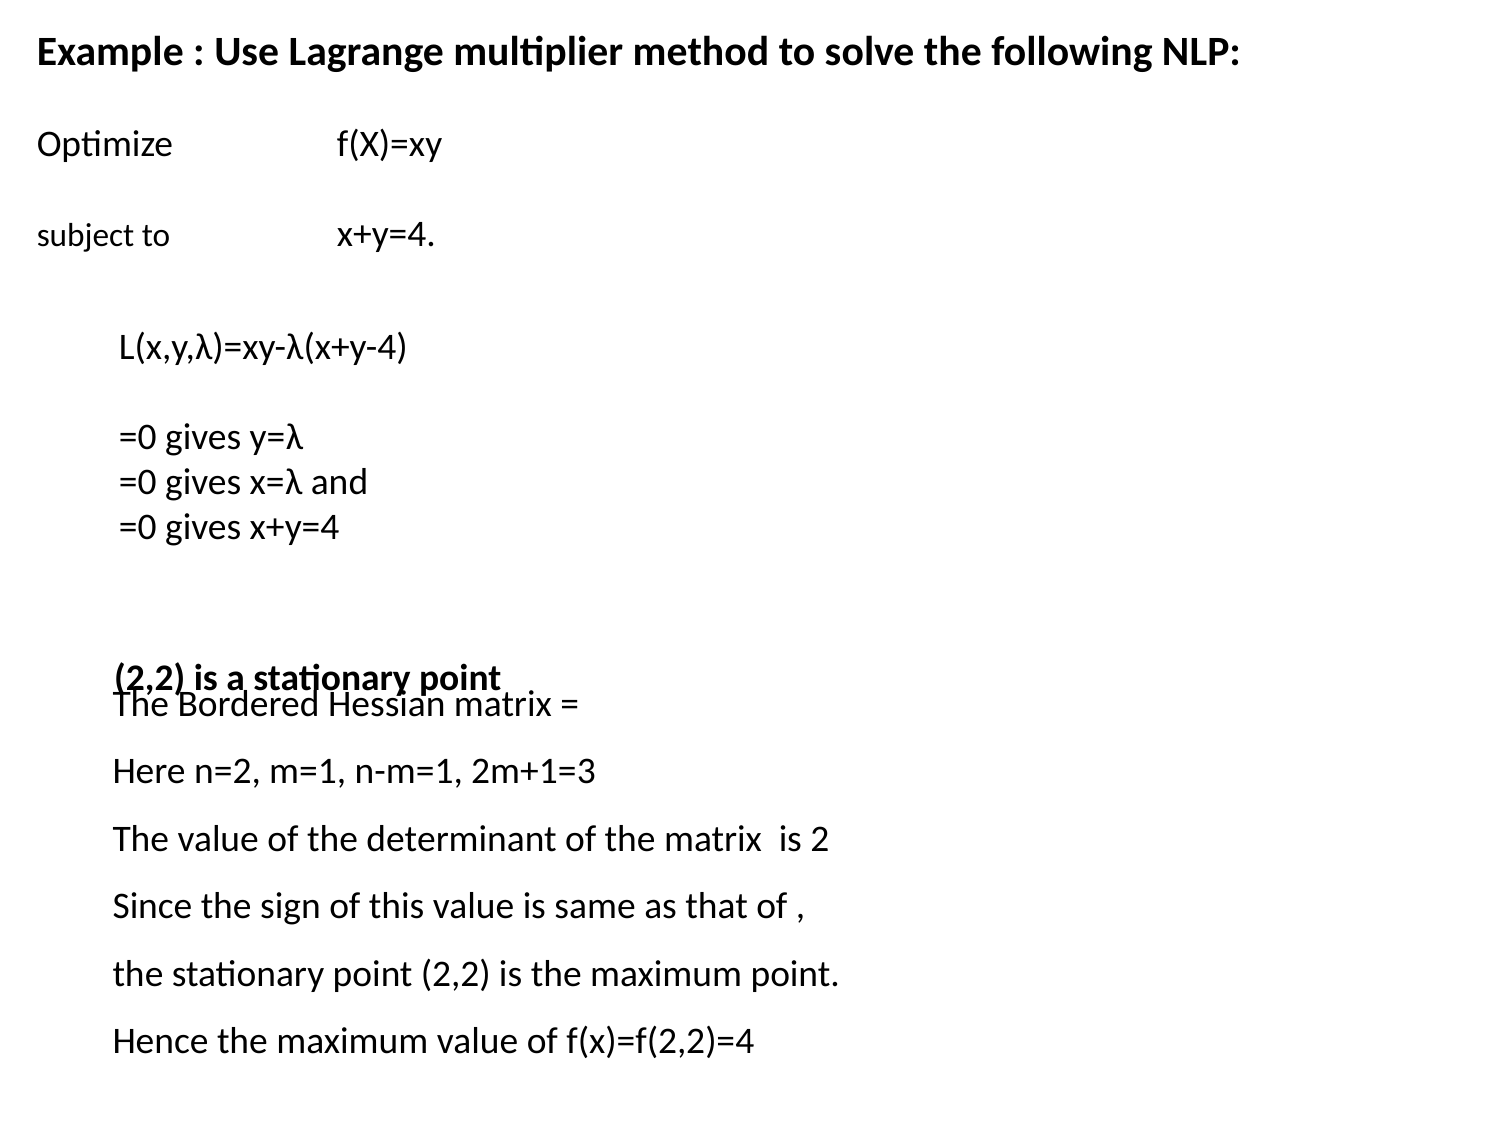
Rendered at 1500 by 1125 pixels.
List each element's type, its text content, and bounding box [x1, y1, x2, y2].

text_box (2,2) is a stationary point [99, 645, 517, 750]
text_box Example : Use Lagrange multiplier method to solve the following NLP: Optimize f(X)=xy subject to x+y=4. [22, 16, 1257, 262]
